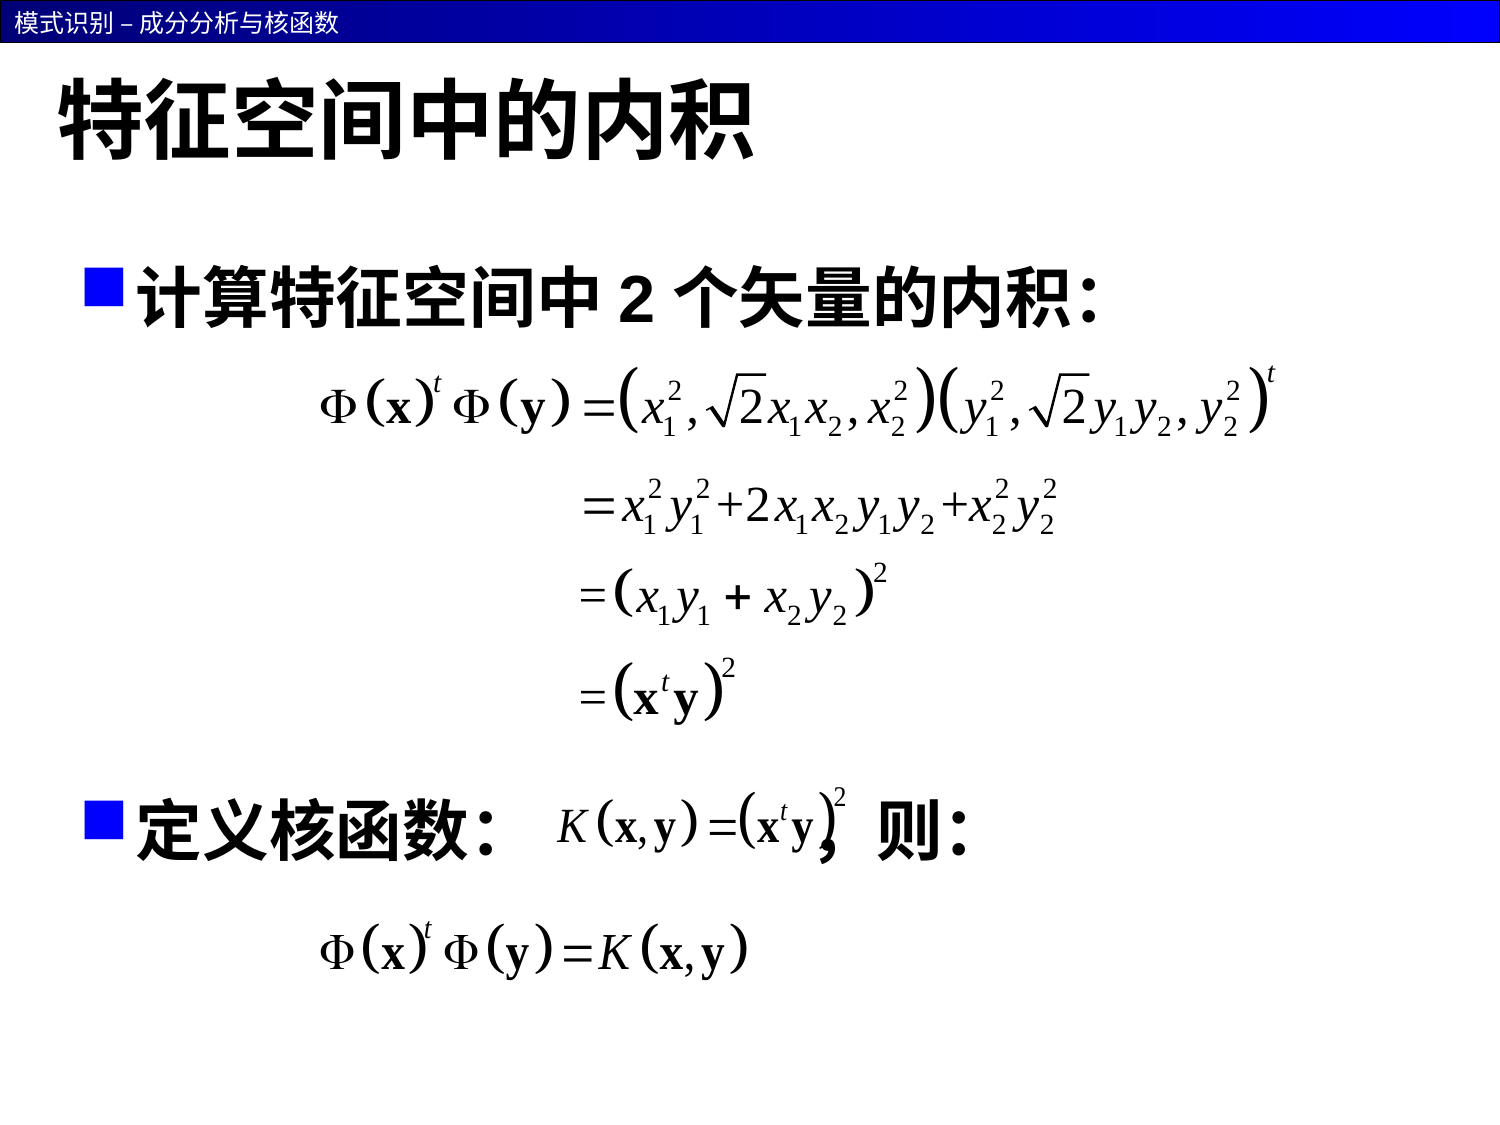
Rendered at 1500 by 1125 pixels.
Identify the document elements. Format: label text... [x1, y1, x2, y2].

title 特征空间中的内积 [41, 57, 1425, 221]
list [312, 349, 1286, 748]
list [312, 904, 752, 1001]
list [548, 776, 855, 876]
text_box 计算特征空间中2个矢量的内积： 定义核函数： ，则： [64, 208, 1415, 1000]
